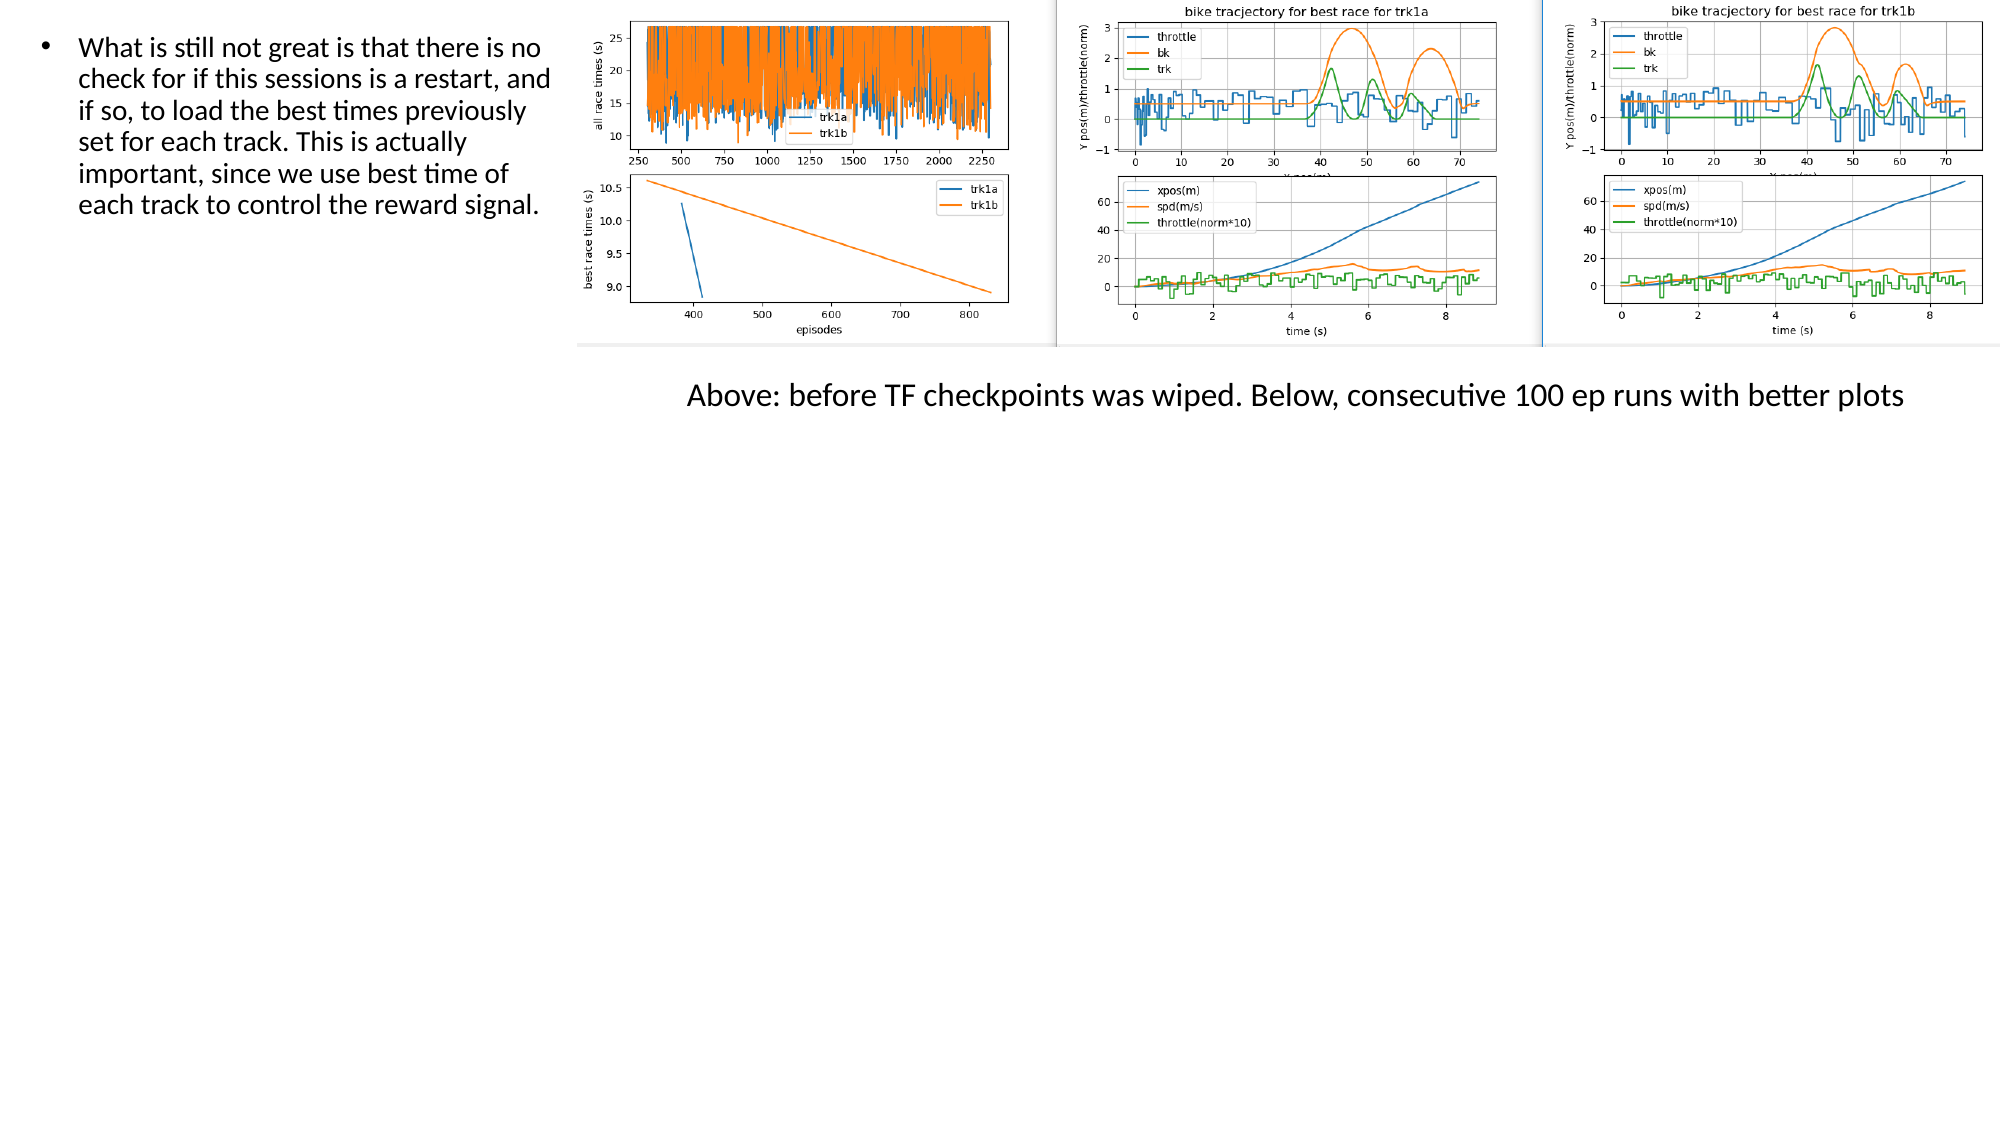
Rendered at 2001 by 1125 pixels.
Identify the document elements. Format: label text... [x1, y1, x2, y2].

text_box Above: before TF checkpoints was wiped. Below, consecutive 100 ep runs with better plots [672, 365, 1922, 421]
picture [577, 0, 2000, 347]
list What is still not great is that there is no check for if this sessions is a restart, and if so, to load the best times previously set for each track. This is actually important, since we use best time of each track to control the reward signal. [25, 24, 578, 1111]
